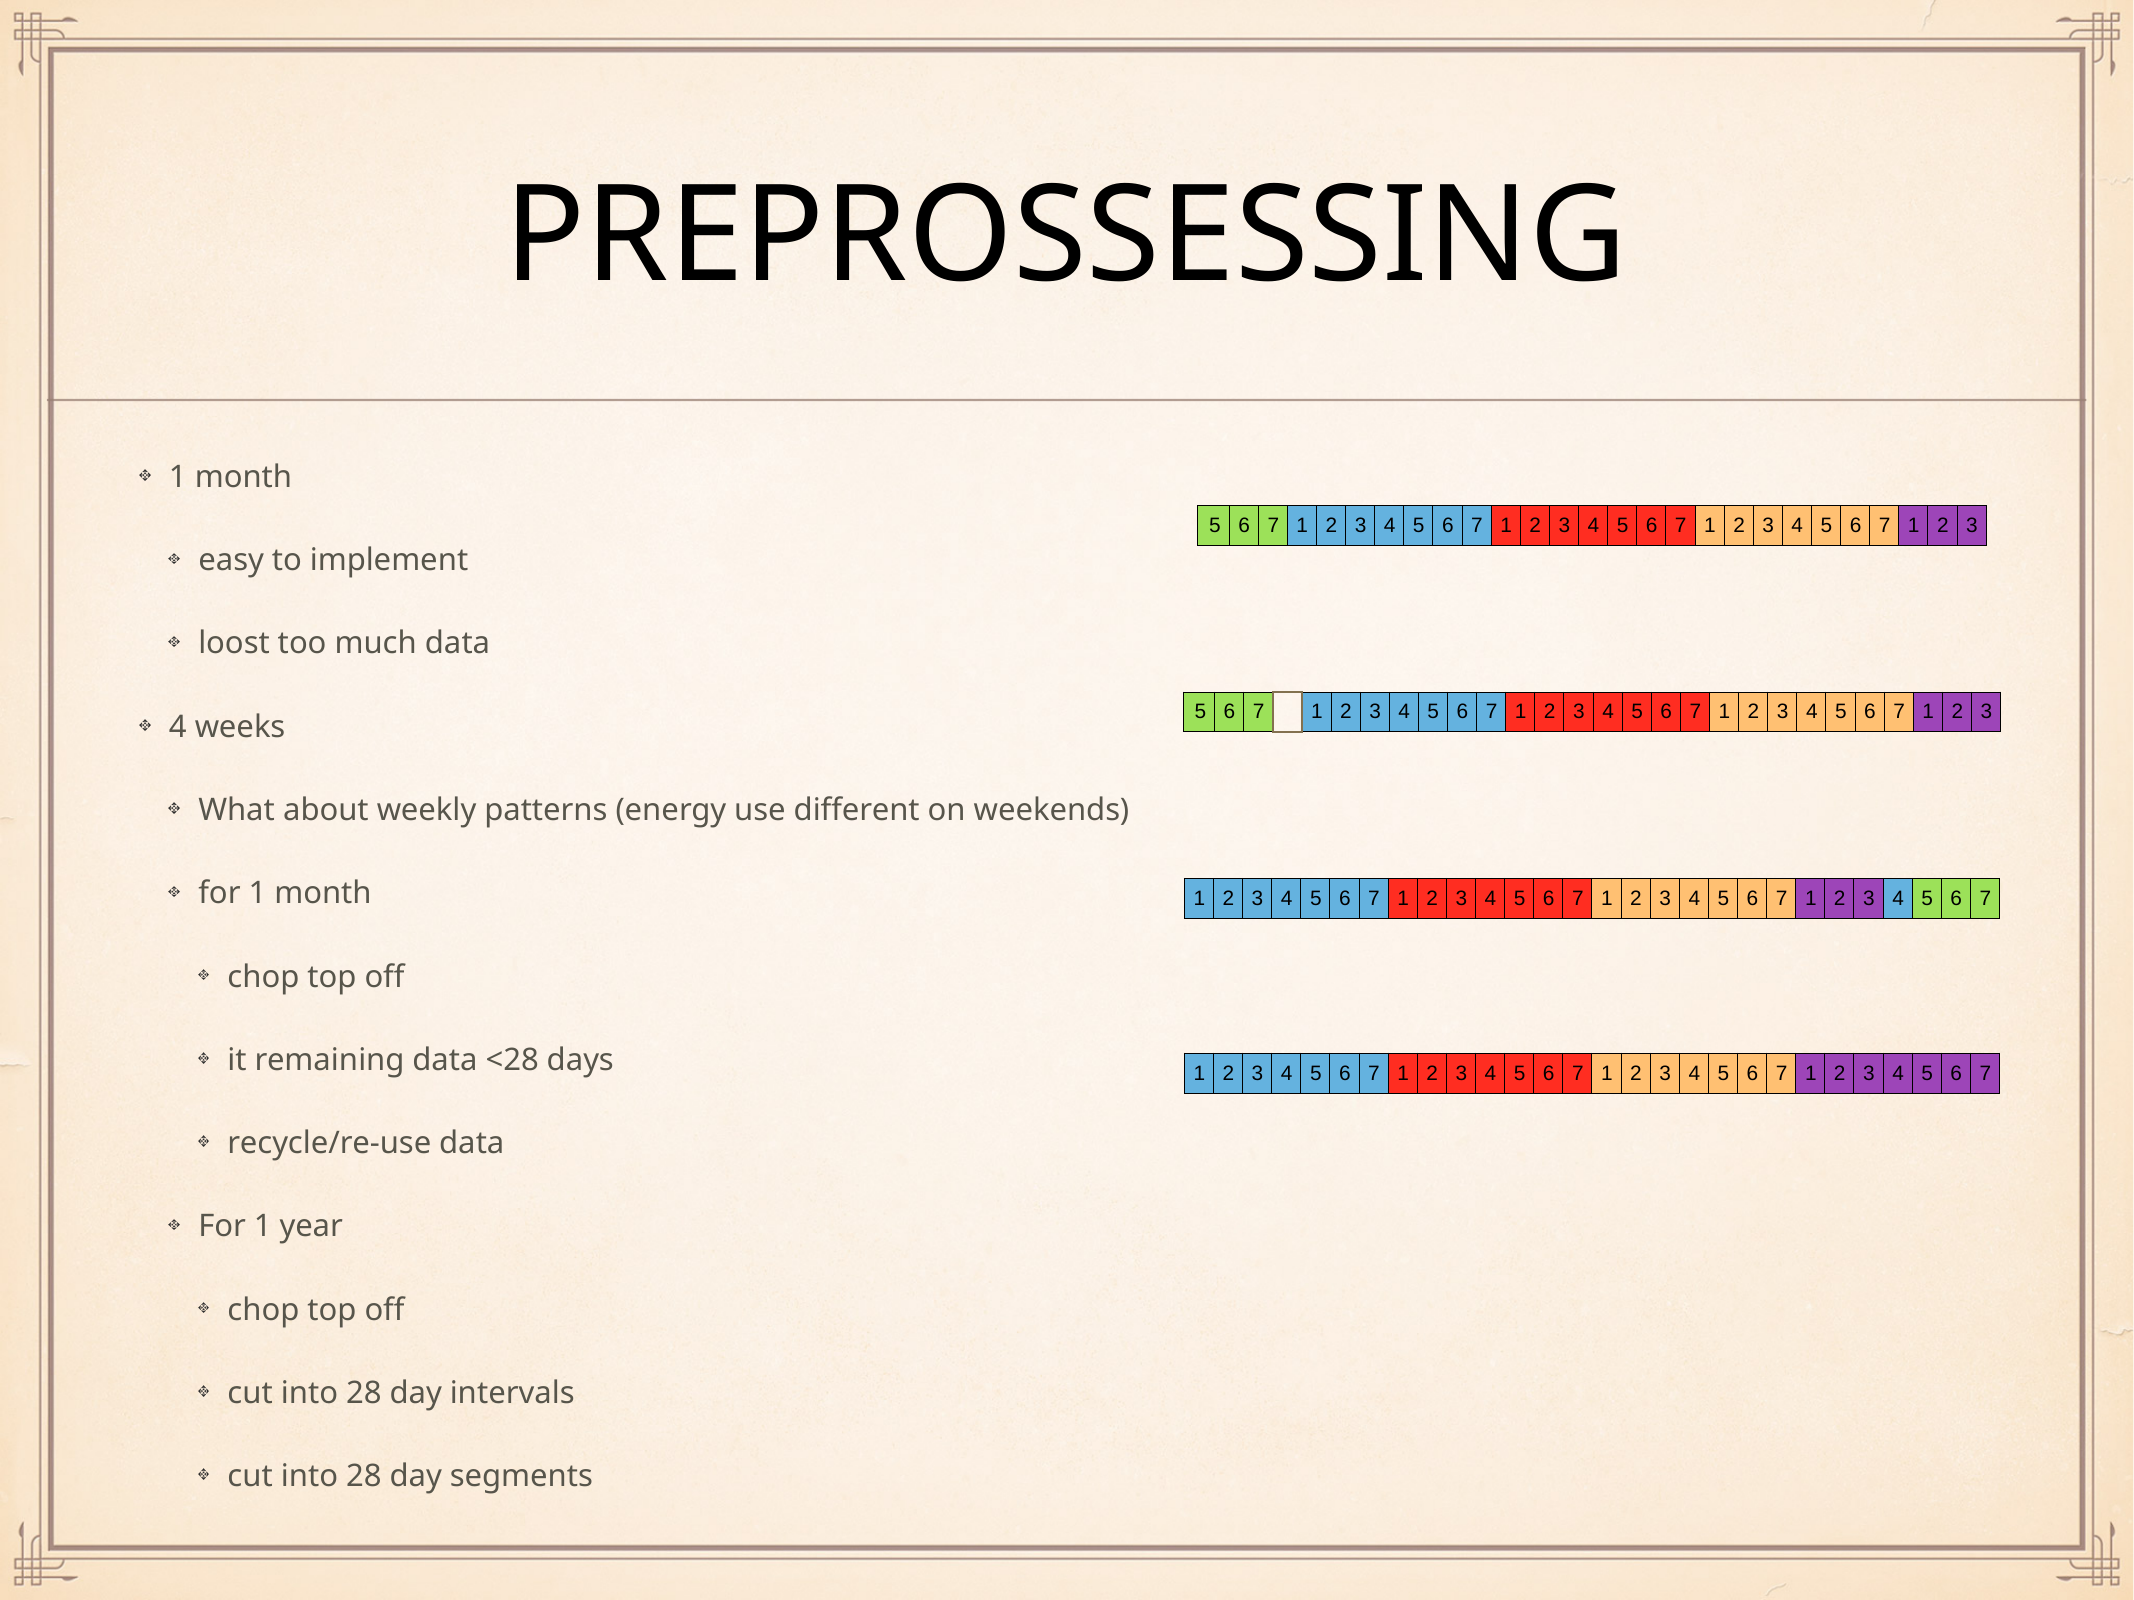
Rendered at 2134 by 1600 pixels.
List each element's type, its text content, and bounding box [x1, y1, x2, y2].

table_header 1 [1506, 693, 1534, 731]
table_header 3 [1447, 1054, 1475, 1093]
table_header 5 [1505, 1054, 1533, 1093]
table_header 6 [1534, 879, 1562, 918]
table_header 3 [1346, 506, 1374, 545]
table_header 1 [1185, 1054, 1213, 1093]
table_header 4 [1680, 879, 1708, 918]
table_header 7 [1767, 879, 1795, 918]
table_header 4 [1797, 693, 1825, 731]
table_header 3 [1447, 879, 1475, 918]
table_header 6 [1448, 693, 1476, 731]
table_header 4 [1884, 1054, 1912, 1093]
table_header 1 [1796, 1054, 1824, 1093]
table_header 6 [1433, 506, 1462, 545]
table_header 2 [1418, 1054, 1446, 1093]
table_header 4 [1884, 879, 1912, 918]
table_header 3 [1651, 1054, 1679, 1093]
table_header 6 [1637, 506, 1665, 545]
table_header 3 [1550, 506, 1578, 545]
table_header 5 [1184, 693, 1214, 731]
table_header 7 [1244, 693, 1272, 731]
table_header 6 [1230, 506, 1258, 545]
table_header 5 [1404, 506, 1432, 545]
table_header 2 [1535, 693, 1563, 731]
table_header 2 [1928, 506, 1957, 545]
table_header 3 [1768, 693, 1796, 731]
table_header 7 [1463, 506, 1491, 545]
table_header 1 [1592, 879, 1621, 918]
table_header 3 [1854, 879, 1883, 918]
table_header 6 [1215, 693, 1243, 731]
table_header 7 [1681, 693, 1709, 731]
picture [0, 0, 2134, 1600]
table_header 6 [1534, 1054, 1562, 1093]
table_header 4 [1680, 1054, 1708, 1093]
table_header 7 [1360, 1054, 1388, 1093]
table_header 1 [1592, 1054, 1621, 1093]
table_header 3 [1243, 879, 1271, 918]
table_header 1 [1389, 879, 1417, 918]
table_header 2 [1418, 879, 1446, 918]
table_header 2 [1739, 693, 1767, 731]
table_header 5 [1913, 1054, 1941, 1093]
table_header 1 [1389, 1054, 1417, 1093]
table_header 4 [1390, 693, 1418, 731]
table_header 7 [1563, 1054, 1591, 1093]
table_header 6 [1856, 693, 1884, 731]
table_header 2 [1622, 879, 1650, 918]
table_header 6 [1738, 879, 1766, 918]
table_header 1 [1899, 506, 1927, 545]
table_header 7 [1259, 506, 1287, 545]
table_header 3 [1854, 1054, 1883, 1093]
table_header 3 [1754, 506, 1782, 545]
table_header 5 [1812, 506, 1840, 545]
table_header 3 [1651, 879, 1679, 918]
table_header 5 [1709, 1054, 1737, 1093]
table_header 2 [1825, 1054, 1853, 1093]
table_header 2 [1332, 693, 1360, 731]
table_header 1 [1696, 506, 1724, 545]
table_header 3 [1564, 693, 1593, 731]
table_header 5 [1198, 506, 1229, 545]
table_header 2 [1622, 1054, 1650, 1093]
table_header 1 [1492, 506, 1520, 545]
table_header 5 [1505, 879, 1533, 918]
table_header 6 [1330, 879, 1359, 918]
table_header 5 [1301, 1054, 1329, 1093]
table_header 2 [1214, 879, 1242, 918]
table_header 7 [1360, 879, 1388, 918]
table_header 2 [1317, 506, 1345, 545]
table_header 2 [1943, 693, 1971, 731]
table_header 4 [1272, 879, 1300, 918]
table_header 4 [1476, 879, 1504, 918]
table_header 5 [1608, 506, 1636, 545]
table_header 5 [1826, 693, 1855, 731]
table_header 3 [1361, 693, 1389, 731]
table_header 5 [1301, 879, 1329, 918]
table_header 6 [1942, 879, 1970, 918]
table_header 1 [1303, 693, 1331, 731]
table_header 7 [1971, 879, 1999, 918]
list 1 month easy to implement loost too much data 4 weeks What about weekly patterns (energy use different on weekends) for 1 month chop top off it remaining data <28 days recycle/re-use data For 1 year chop top off cut into 28 day intervals cut into 28 day segments [139, 451, 1995, 1495]
table_header 7 [1870, 506, 1898, 545]
table_header 3 [1958, 506, 1986, 545]
table_header 4 [1579, 506, 1607, 545]
table_header 6 [1652, 693, 1680, 731]
table_header 6 [1841, 506, 1869, 545]
table_header 7 [1563, 879, 1591, 918]
table_header [1274, 693, 1301, 731]
table_header 6 [1330, 1054, 1359, 1093]
table_header 7 [1767, 1054, 1795, 1093]
table_header 4 [1594, 693, 1622, 731]
table_header 5 [1913, 879, 1941, 918]
table_header 6 [1942, 1054, 1970, 1093]
table_header 7 [1666, 506, 1695, 545]
table_header 5 [1623, 693, 1651, 731]
table_header 1 [1185, 879, 1213, 918]
table_header 4 [1375, 506, 1403, 545]
table_header 1 [1288, 506, 1316, 545]
table_header 2 [1214, 1054, 1242, 1093]
table_header 7 [1885, 693, 1913, 731]
table_header 3 [1972, 693, 2000, 731]
table_header 3 [1243, 1054, 1271, 1093]
table_header 7 [1477, 693, 1505, 731]
table_header 1 [1710, 693, 1738, 731]
table_header 2 [1825, 879, 1853, 918]
table_header 4 [1783, 506, 1811, 545]
table_header 4 [1476, 1054, 1504, 1093]
table_header 2 [1725, 506, 1753, 545]
table_header 6 [1738, 1054, 1766, 1093]
table_header 7 [1971, 1054, 1999, 1093]
table_header 2 [1521, 506, 1549, 545]
table_header 5 [1419, 693, 1447, 731]
title preprossessing [139, 136, 1995, 347]
table_header 1 [1914, 693, 1942, 731]
table_header 5 [1709, 879, 1737, 918]
table_header 4 [1272, 1054, 1300, 1093]
table_header 1 [1796, 879, 1824, 918]
